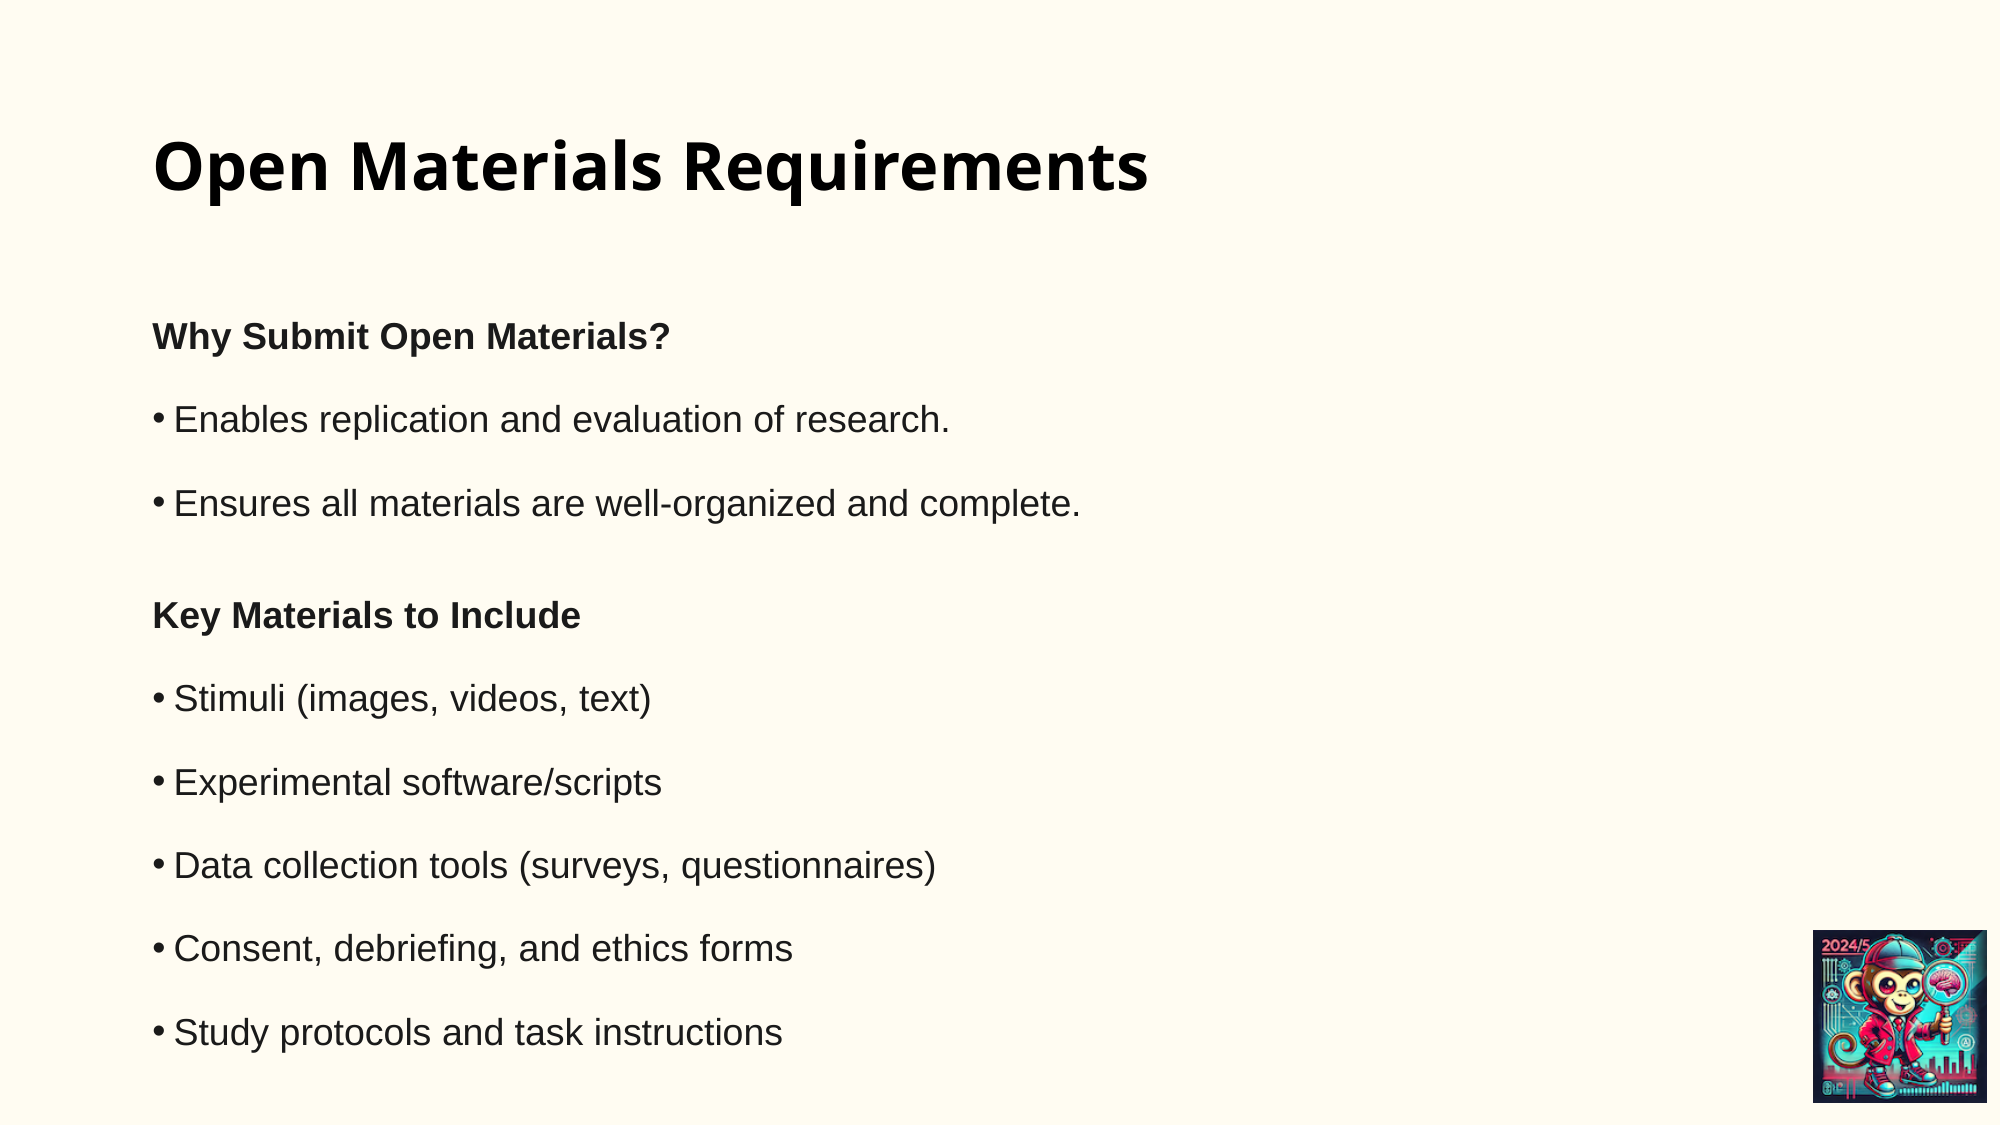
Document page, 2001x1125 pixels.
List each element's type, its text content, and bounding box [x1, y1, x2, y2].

list Why Submit Open Materials? Enables replication and evaluation of research. Ensures all materials are well-organized and complete. Key Materials to Include Stimuli (images, videos, text) Experimental software/scripts Data collection tools (surveys, questionnaires) Consent, debriefing, and ethics forms Study protocols and task instructions Documenting Your Materials Provide a description of each item’s purpose. Indicate whether materials are IVs or DVs. Include labels, reverse-coded items, and response scales. Study Design Study types: Repeated Measures, Mixed, Between-Groups. Participants: Demographics, recruitment, sample size, inclusion/exclusion criteria. Procedures: Task instructions, randomization, counterbalancing. Anonymizing and Sharing Ensure PII is removed. Redact researcher names if anonymity is required. Prepare files in text, spreadsheet, or PDF formats. Submission Organization Consider a README file for clarity. Index documents logically for easy navigation. [137, 299, 1863, 1014]
title Open Materials Requirements [137, 59, 1863, 278]
picture [1813, 930, 1987, 1103]
